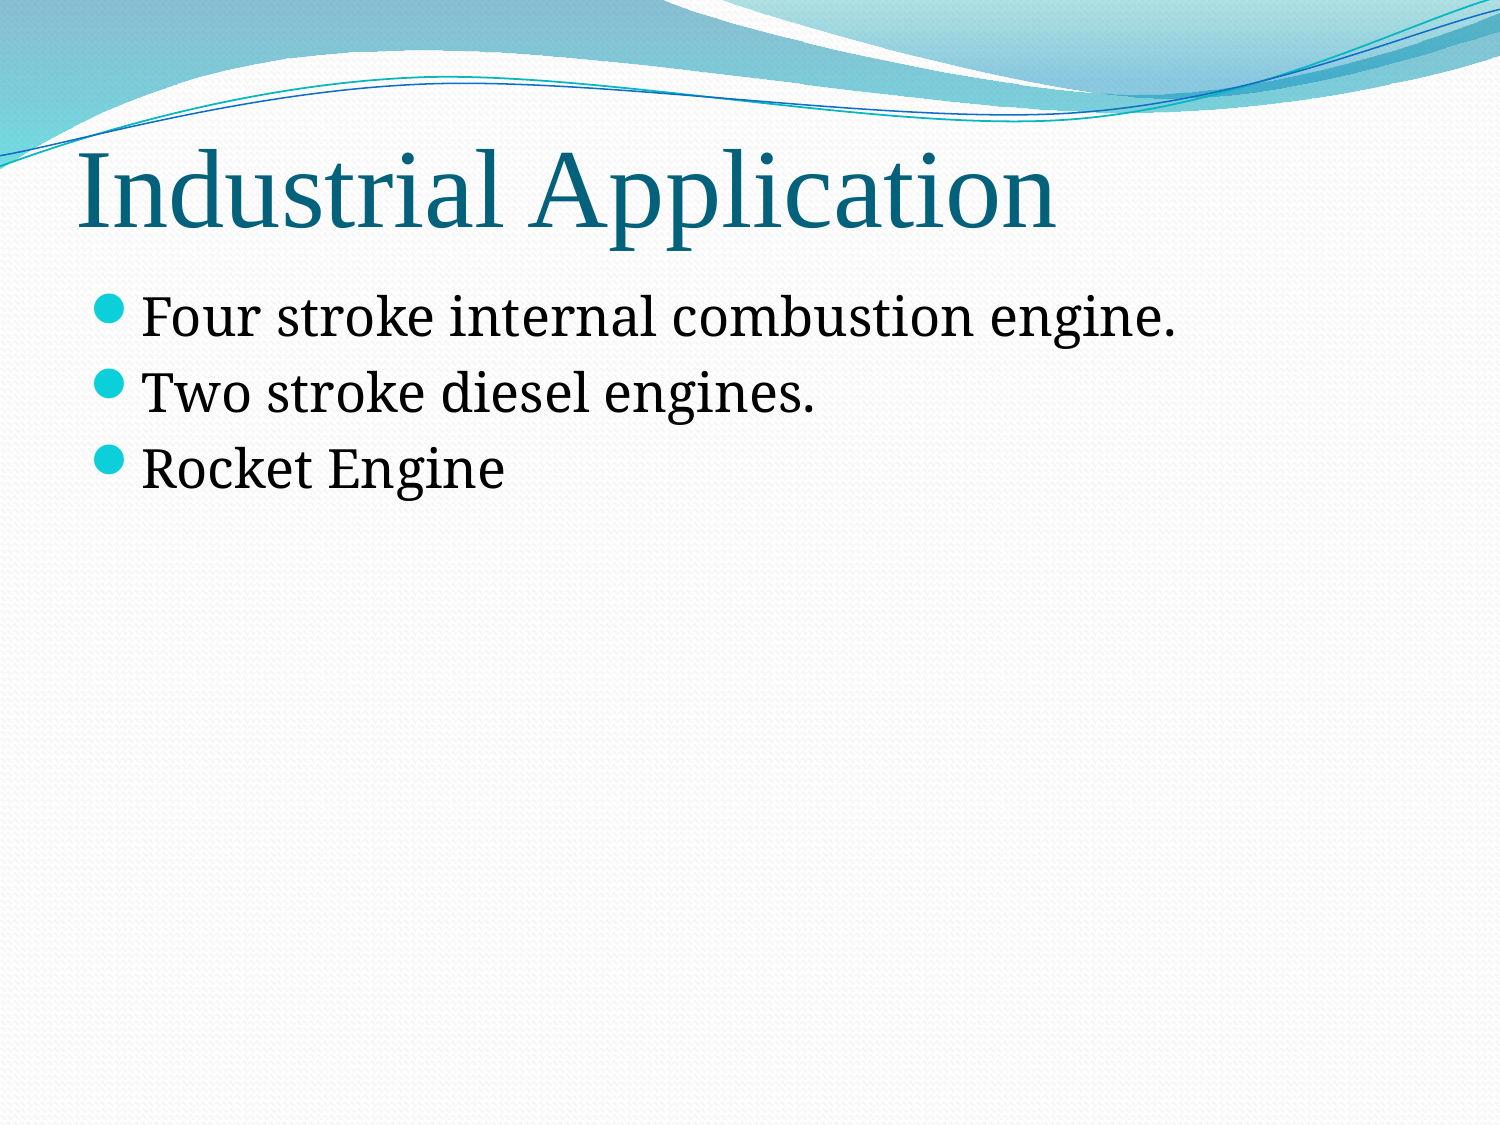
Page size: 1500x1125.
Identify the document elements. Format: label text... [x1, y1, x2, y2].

title Industrial Application [75, 62, 1425, 250]
list Four stroke internal combustion engine. Two stroke diesel engines. Rocket Engine [75, 275, 1425, 995]
